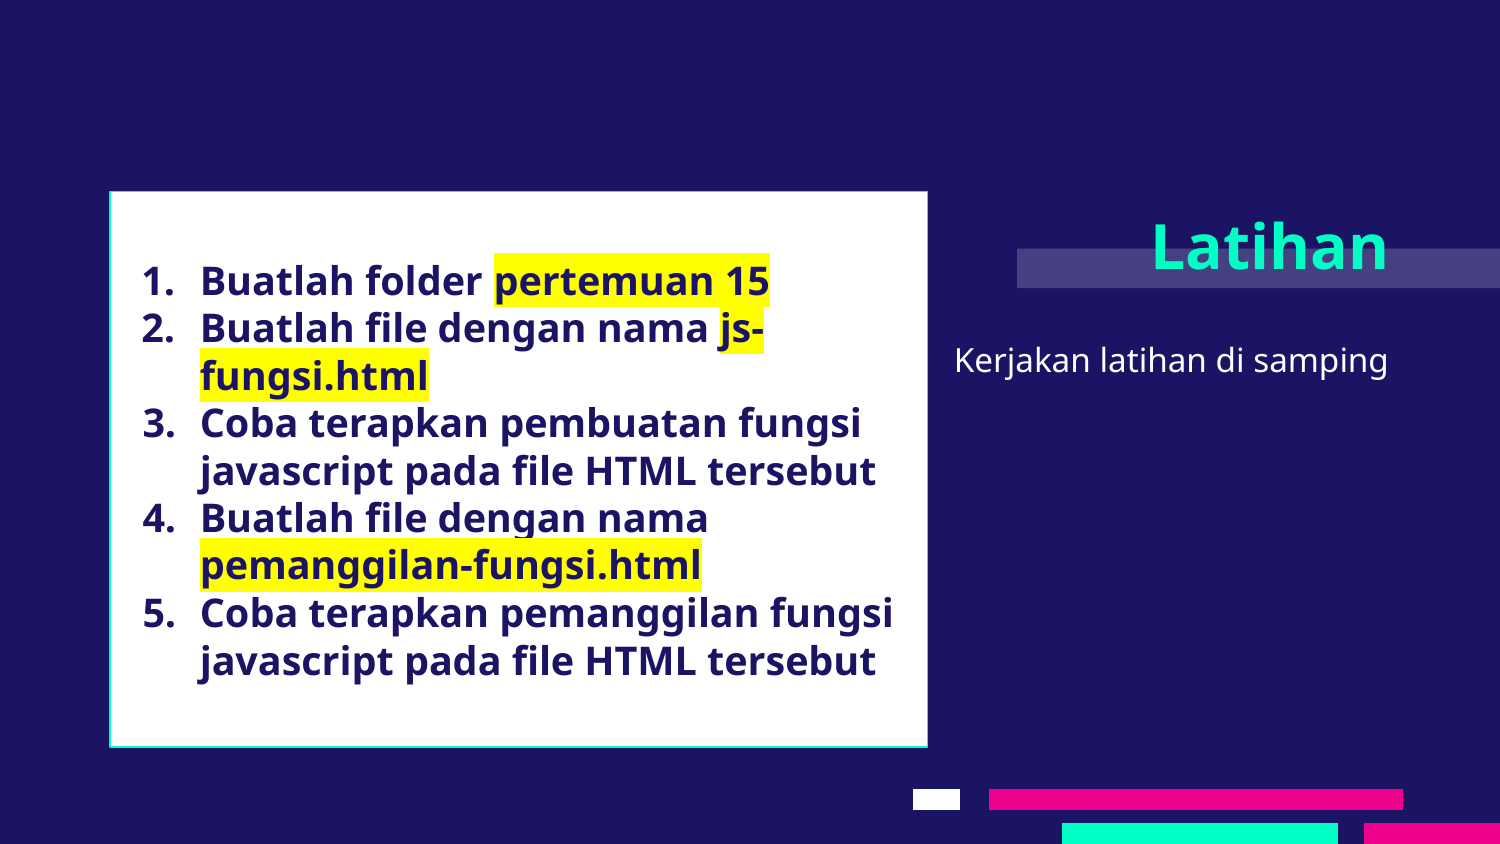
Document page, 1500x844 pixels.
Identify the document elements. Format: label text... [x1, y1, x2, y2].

title Latihan [928, 191, 1405, 302]
text_box Buatlah folder pertemuan 15 Buatlah file dengan nama js-fungsi.html Coba terapkan pembuatan fungsi javascript pada file HTML tersebut Buatlah file dengan nama pemanggilan-fungsi.html Coba terapkan pemanggilan fungsi javascript pada file HTML tersebut [109, 191, 928, 747]
list Kerjakan latihan di samping [928, 323, 1405, 674]
